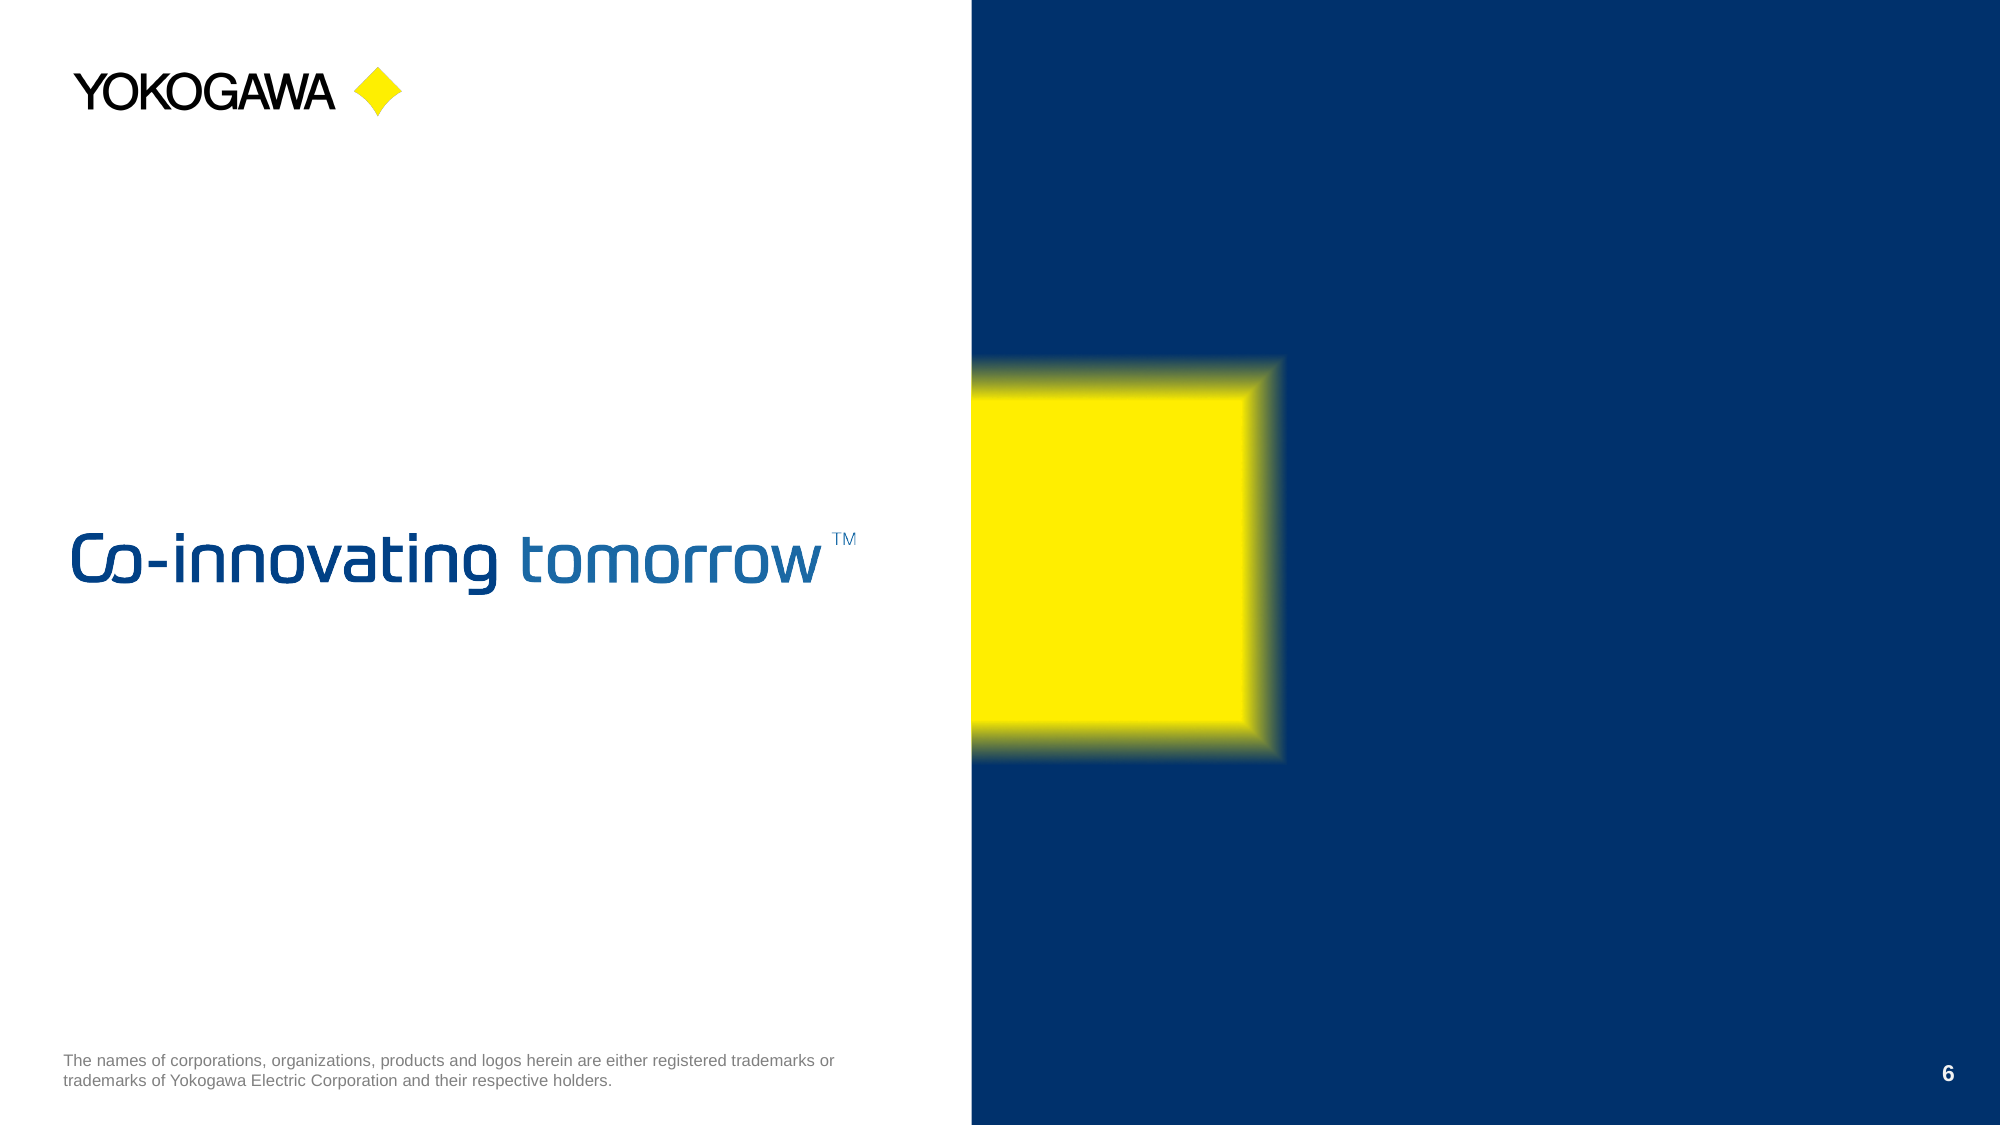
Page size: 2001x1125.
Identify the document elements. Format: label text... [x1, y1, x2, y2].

slide_number 6 [1904, 1042, 1970, 1103]
picture [971, 288, 1354, 832]
picture [34, 501, 881, 619]
picture [73, 67, 427, 130]
